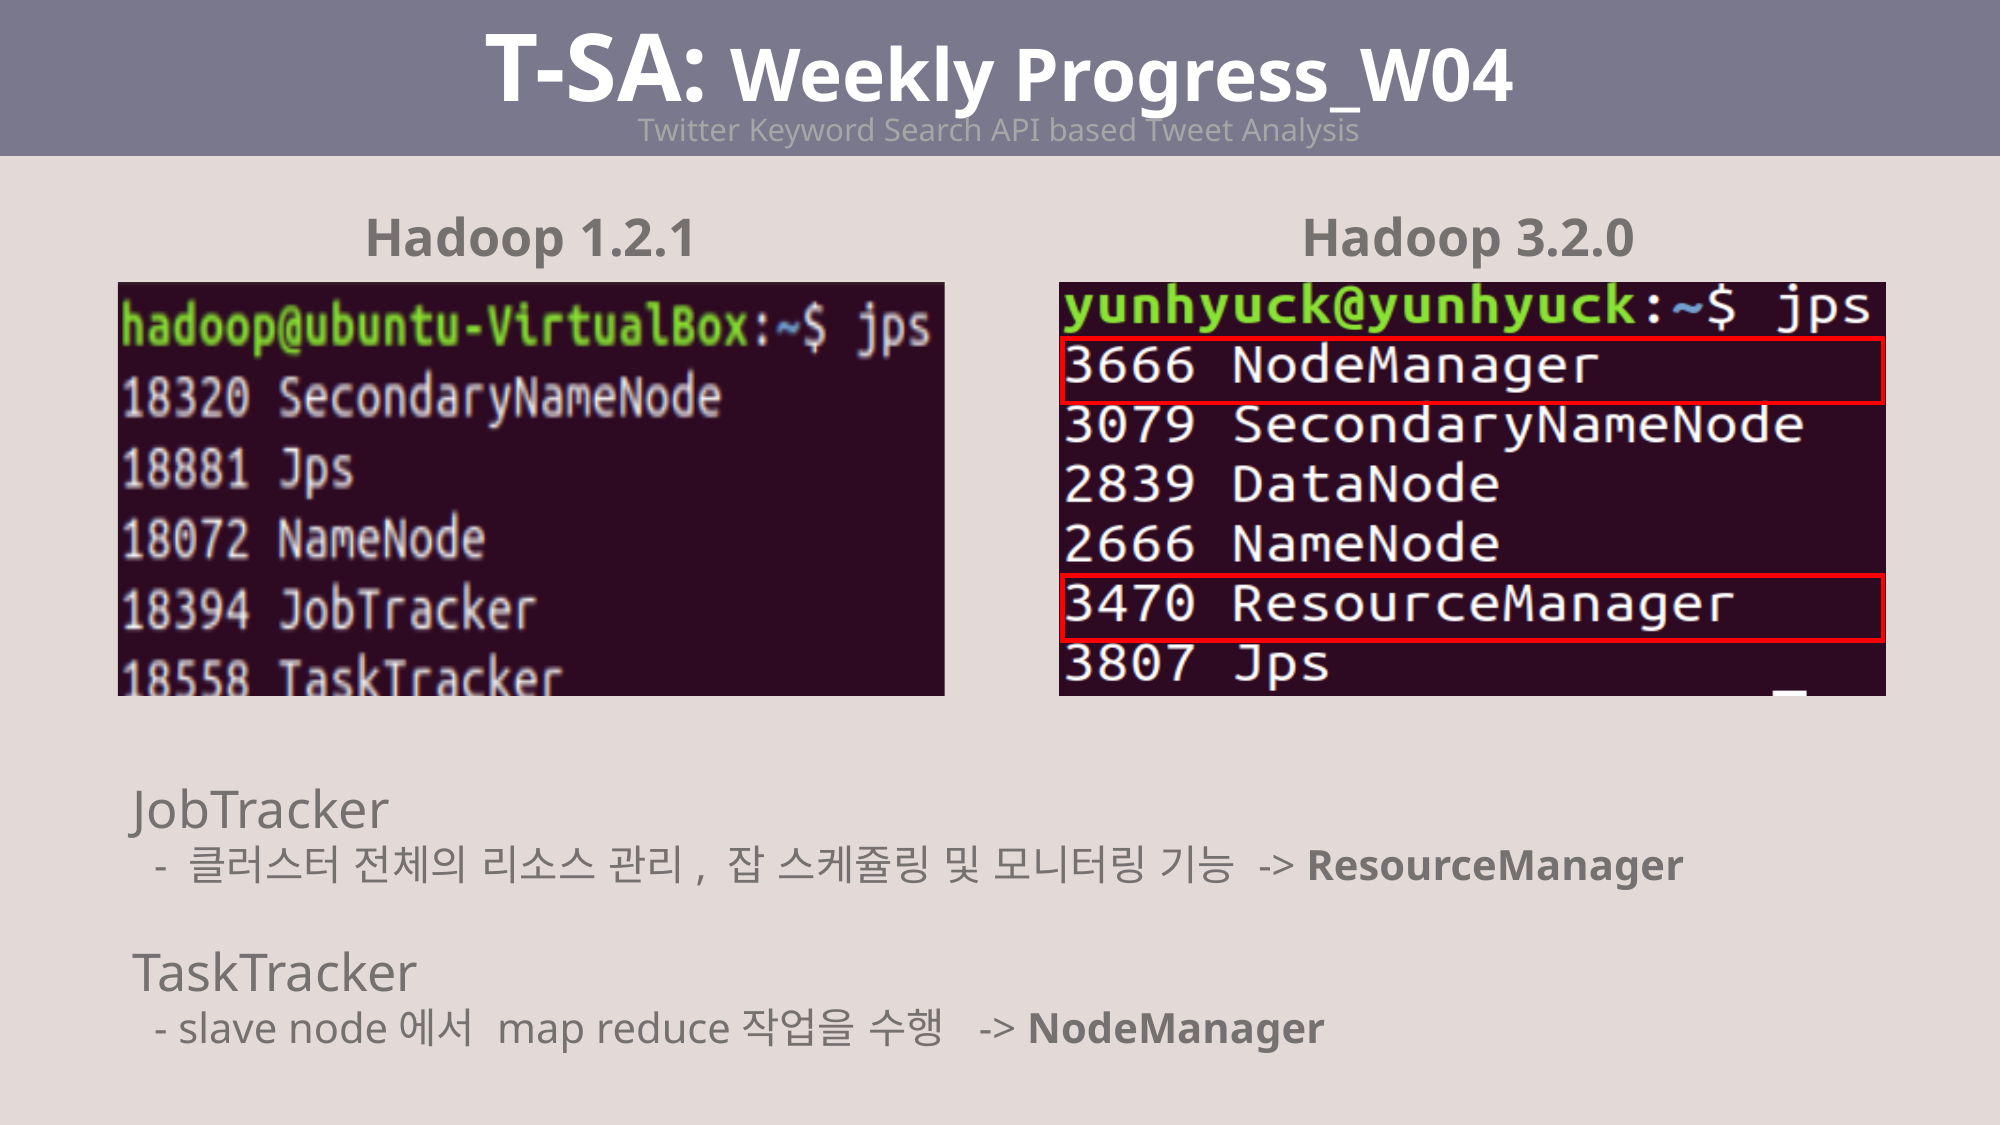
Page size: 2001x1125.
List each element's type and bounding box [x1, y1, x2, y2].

text_box [0, 0, 2000, 1125]
